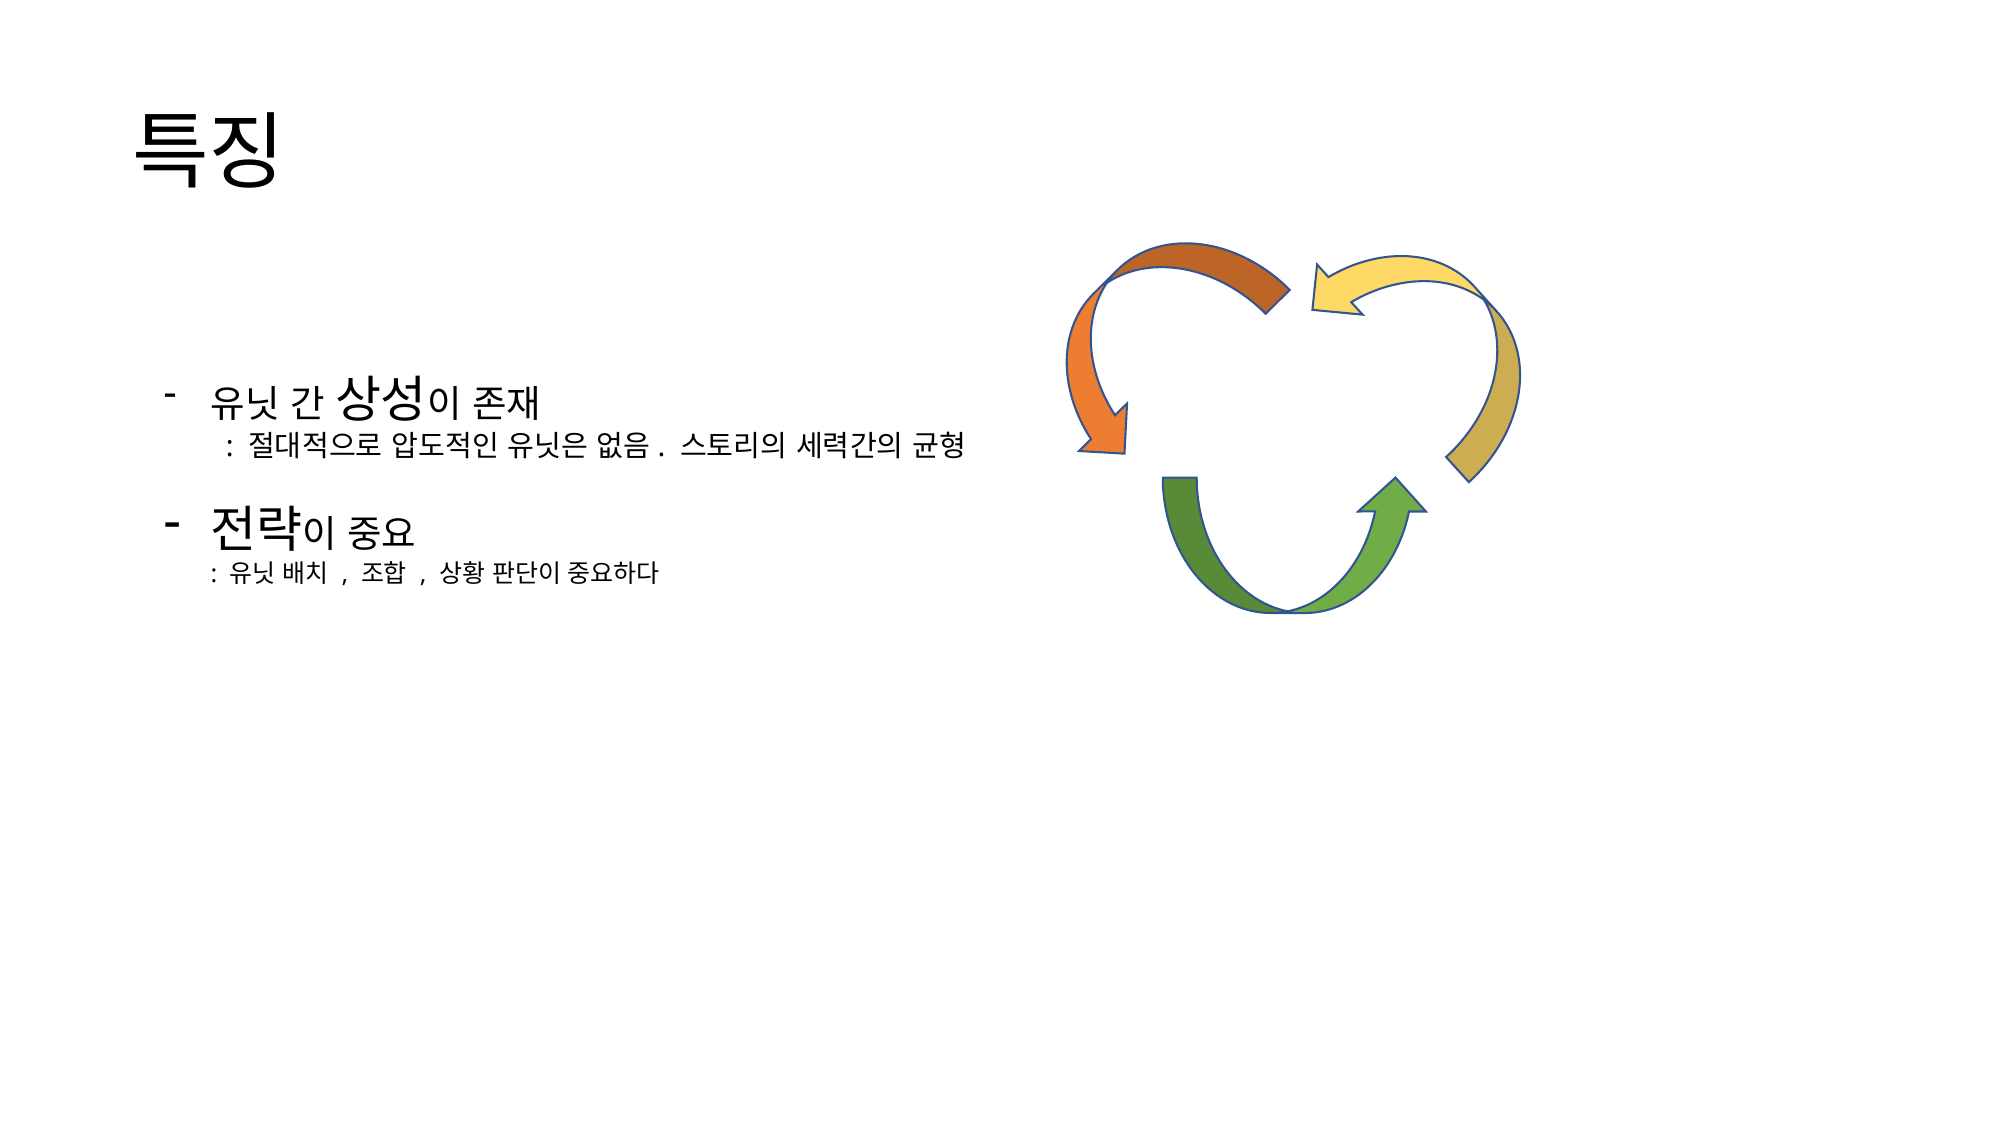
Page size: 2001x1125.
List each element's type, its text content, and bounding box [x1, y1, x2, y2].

text_box 유닛 간 상성이 존재 : 절대적으로 압도적인 유닛은 없음. 스토리의 세력간의 균형 전략이 중요 : 유닛 배치 , 조합 , 상황 판단이 중요하다 [148, 360, 982, 670]
text_box 특징 [117, 90, 301, 206]
text_box [1311, 255, 1522, 484]
text_box [1065, 242, 1292, 455]
text_box [1161, 476, 1429, 615]
